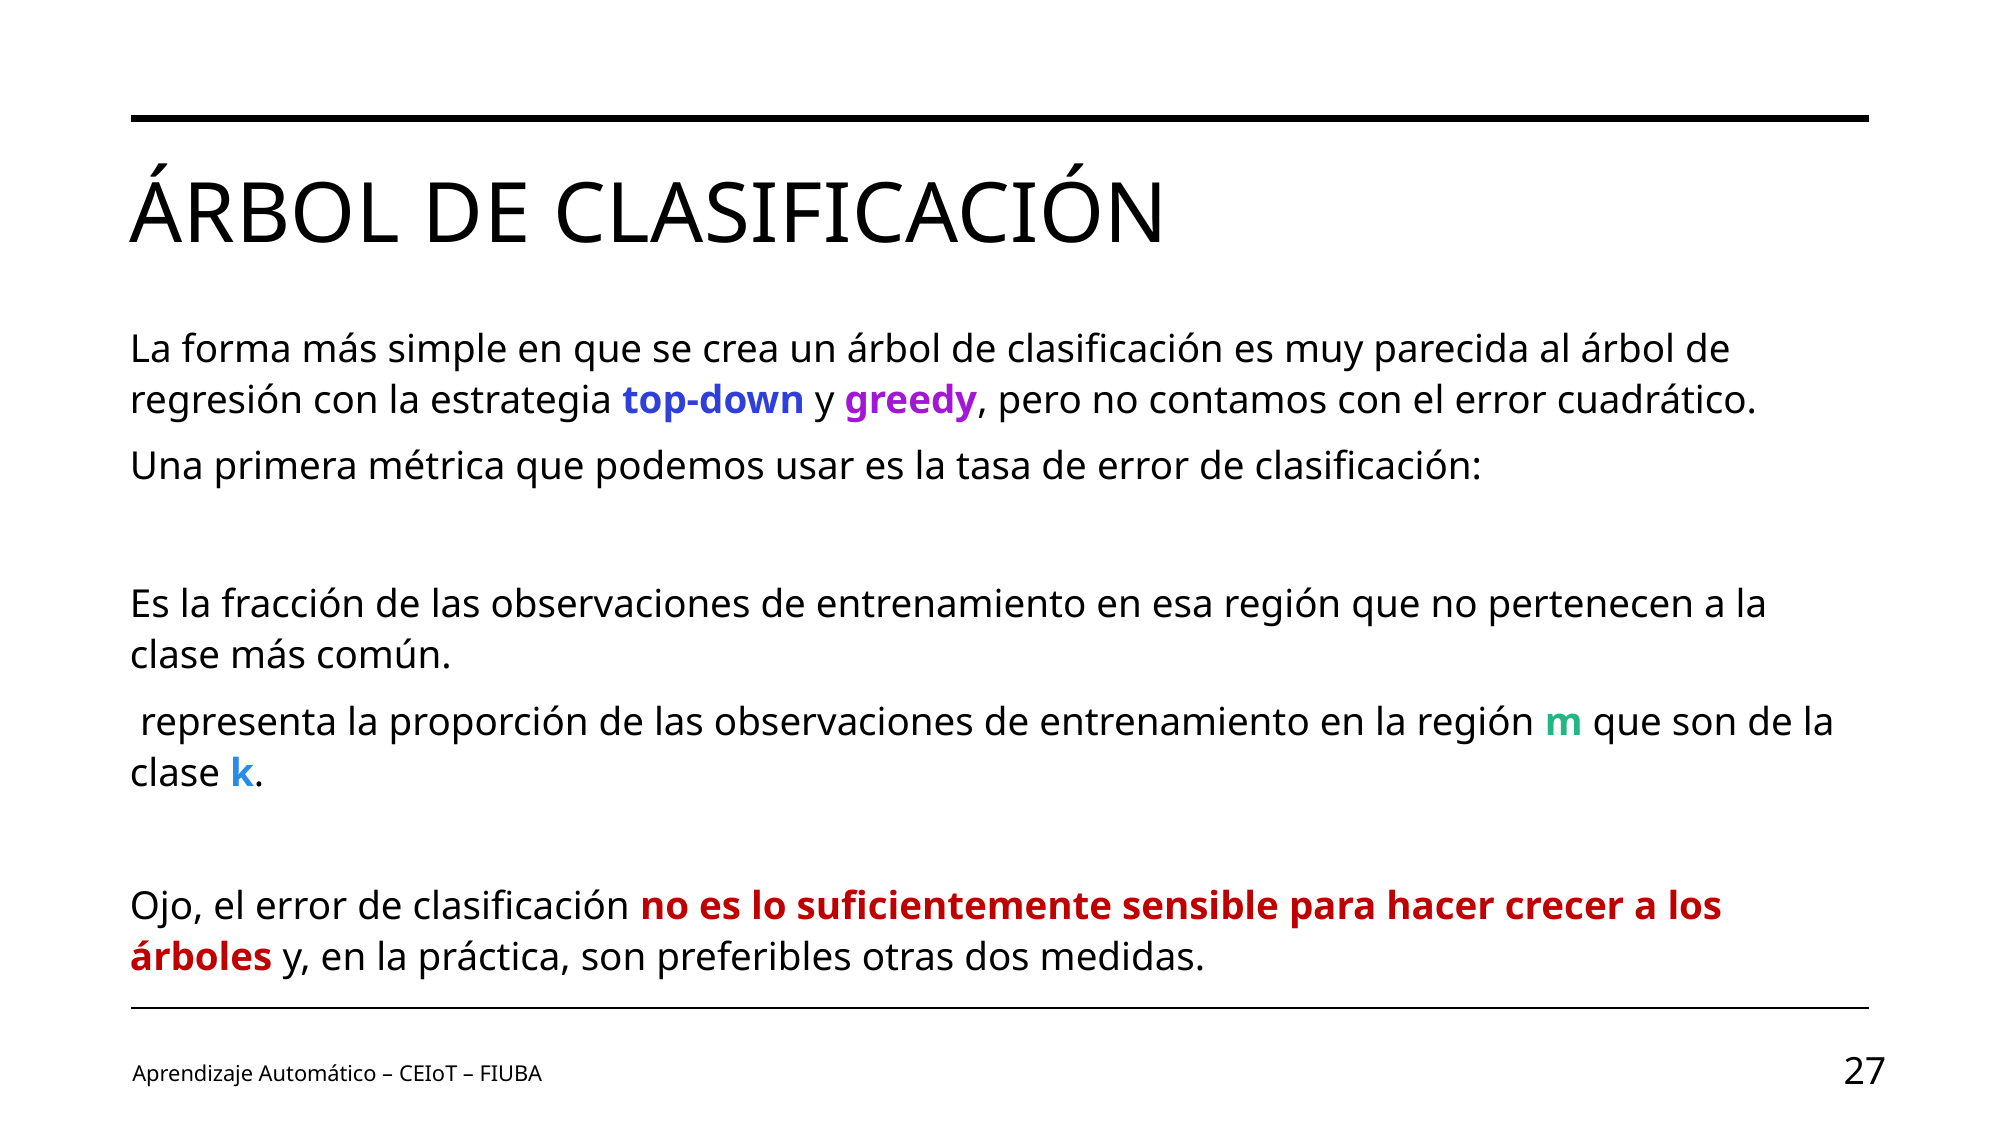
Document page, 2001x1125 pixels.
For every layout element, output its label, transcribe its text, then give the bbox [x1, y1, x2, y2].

footer Aprendizaje Automático – CEIoT – FIUBA [117, 1042, 862, 1103]
title Árbol de clasificación [114, 151, 1869, 290]
slide_number 27 [1791, 1042, 1902, 1103]
